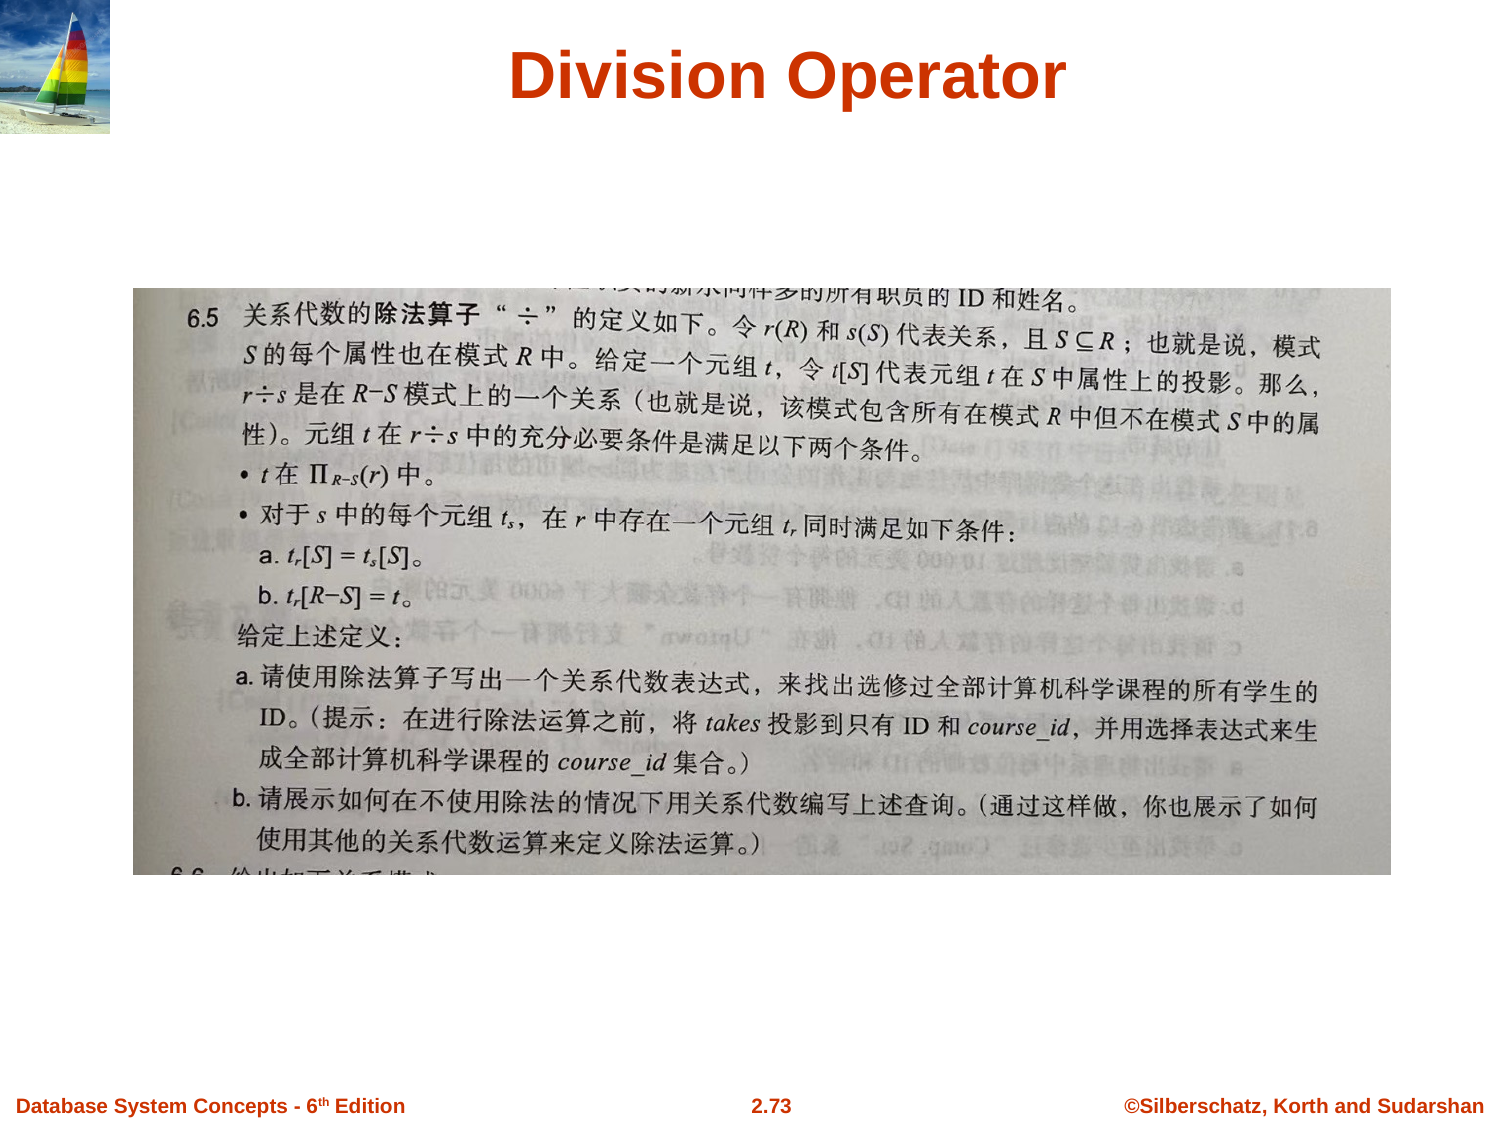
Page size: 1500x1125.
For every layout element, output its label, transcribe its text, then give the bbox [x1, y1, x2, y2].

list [133, 288, 1391, 875]
picture [0, 0, 110, 134]
title Division Operator [125, 18, 1452, 120]
